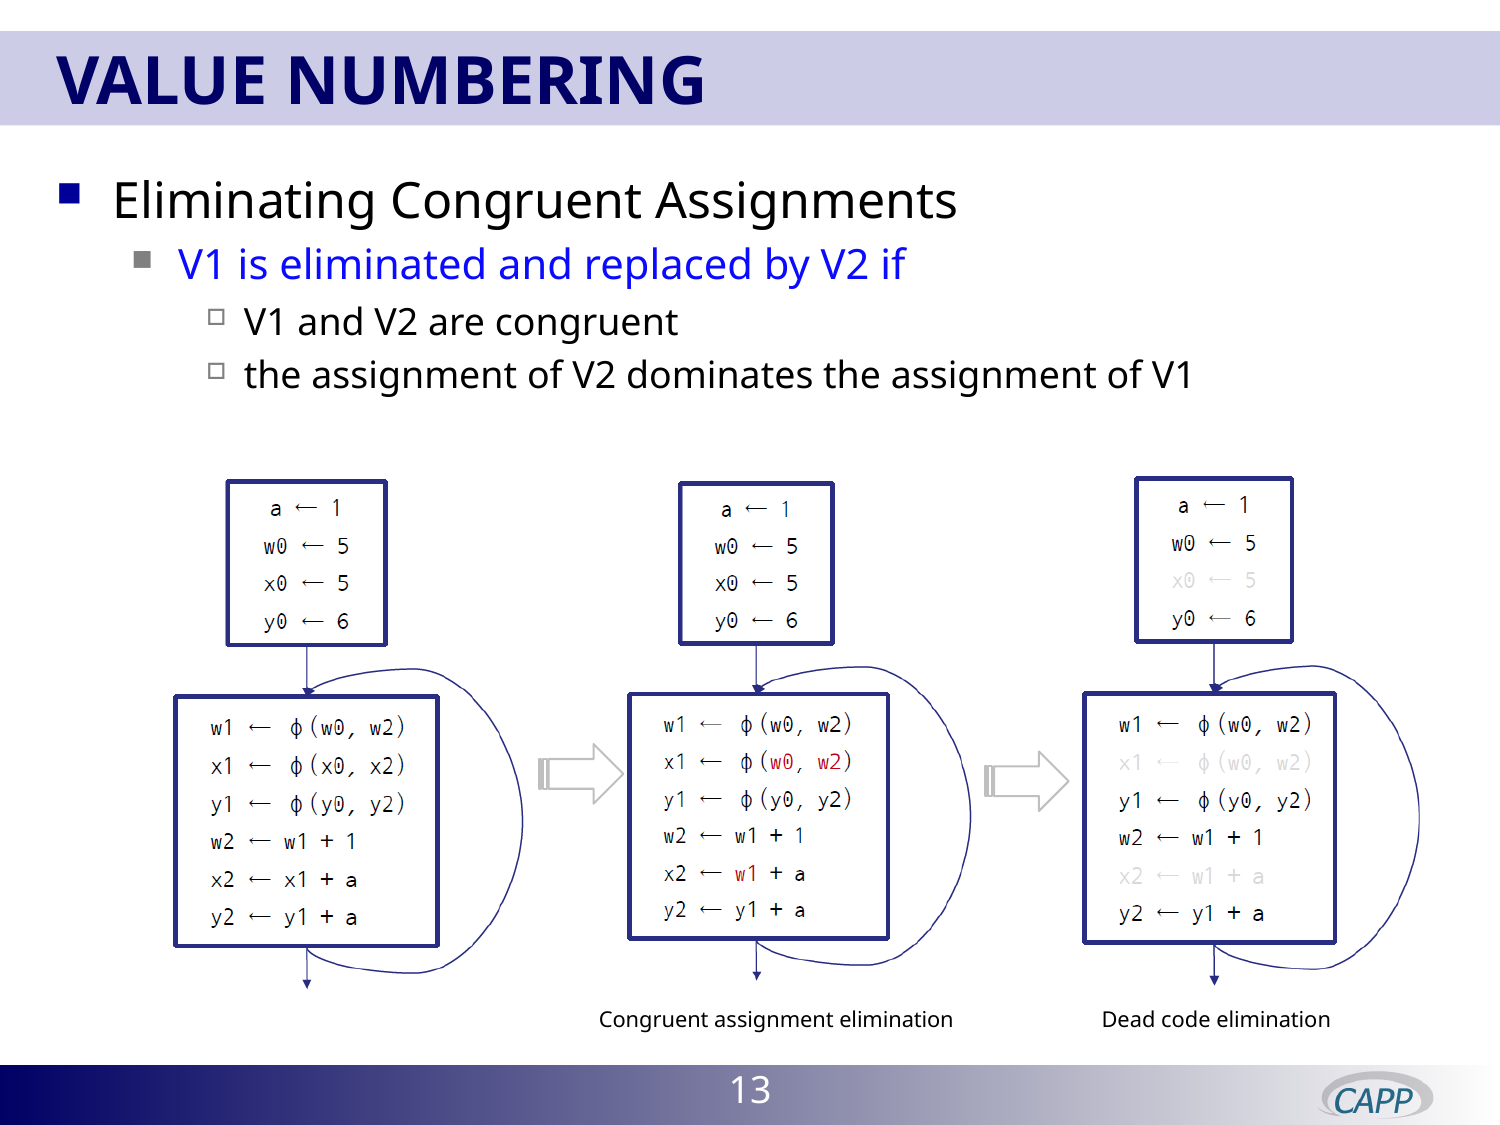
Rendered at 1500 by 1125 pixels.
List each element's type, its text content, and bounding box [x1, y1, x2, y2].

picture [171, 474, 526, 989]
text_box [983, 749, 1071, 813]
title Value numbering [40, 30, 1460, 126]
list Eliminating Congruent Assignments V1 is eliminated and replaced by V2 if V1 and V2 are congruent the assignment of V2 dominates the assignment of V1 [40, 148, 1460, 1010]
text_box [537, 742, 619, 806]
picture [624, 474, 977, 989]
text_box Congruent assignment elimination [583, 998, 970, 1040]
picture [1316, 1068, 1436, 1121]
text_box Dead code elimination [1086, 998, 1347, 1040]
picture [1077, 474, 1420, 989]
